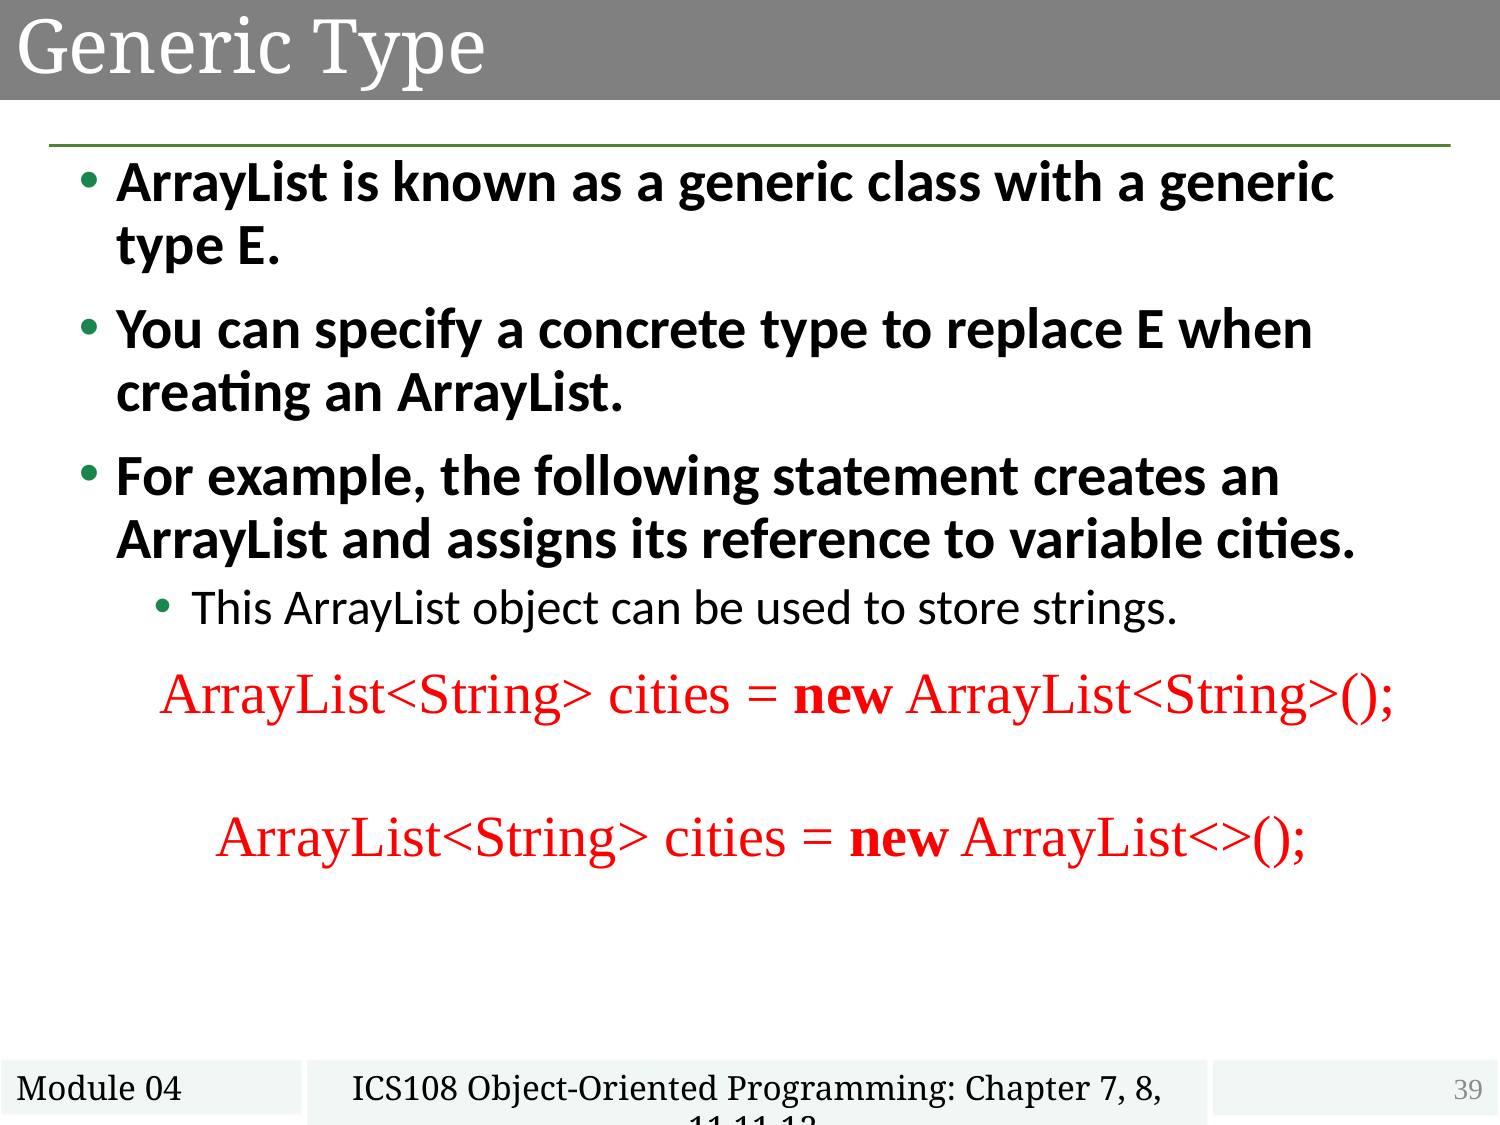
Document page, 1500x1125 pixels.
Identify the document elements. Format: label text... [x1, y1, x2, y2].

title Generic Type [0, 0, 1500, 100]
list ArrayList is known as a generic class with a generic type E. You can specify a concrete type to replace E when creating an ArrayList. For example, the following statement creates an ArrayList and assigns its reference to variable cities. This ArrayList object can be used to store strings. [63, 143, 1466, 371]
slide_number 39 [1212, 1059, 1498, 1116]
list ArrayList is known as a generic class with a generic type E. You can specify a concrete type to replace E when creating an ArrayList. For example, the following statement creates an ArrayList and assigns its reference to variable cities. This ArrayList object can be used to store strings. [63, 372, 1466, 1014]
text_box ArrayList<String> cities = new ArrayList<>(); [98, 790, 1425, 890]
text_box ArrayList<String> cities = new ArrayList<String>(); [106, 647, 1449, 748]
